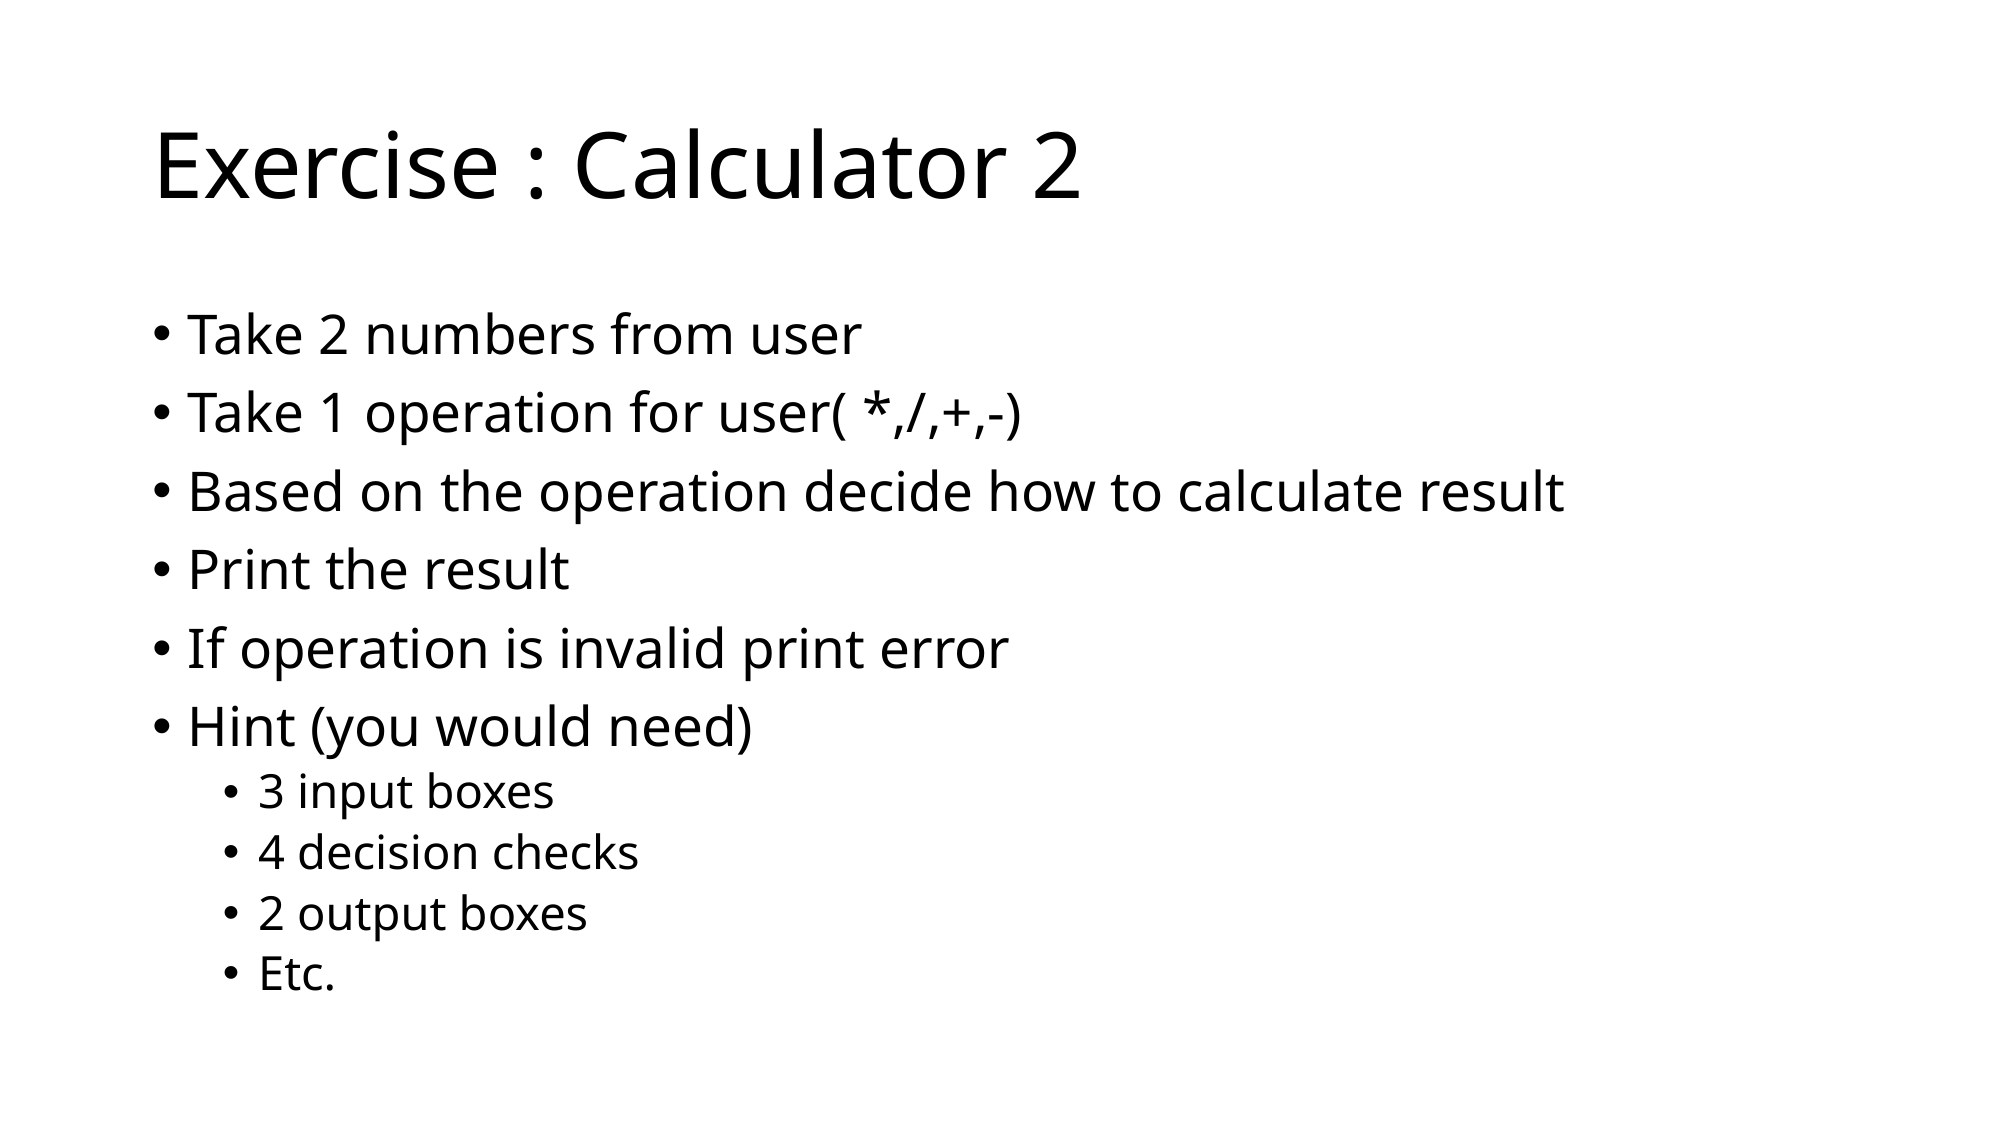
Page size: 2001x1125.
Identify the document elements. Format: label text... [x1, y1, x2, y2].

title Exercise : Calculator 2 [137, 59, 1863, 278]
list Take 2 numbers from user Take 1 operation for user( *,/,+,-) Based on the operation decide how to calculate result Print the result If operation is invalid print error Hint (you would need) 3 input boxes 4 decision checks 2 output boxes Etc. [137, 299, 1863, 1014]
